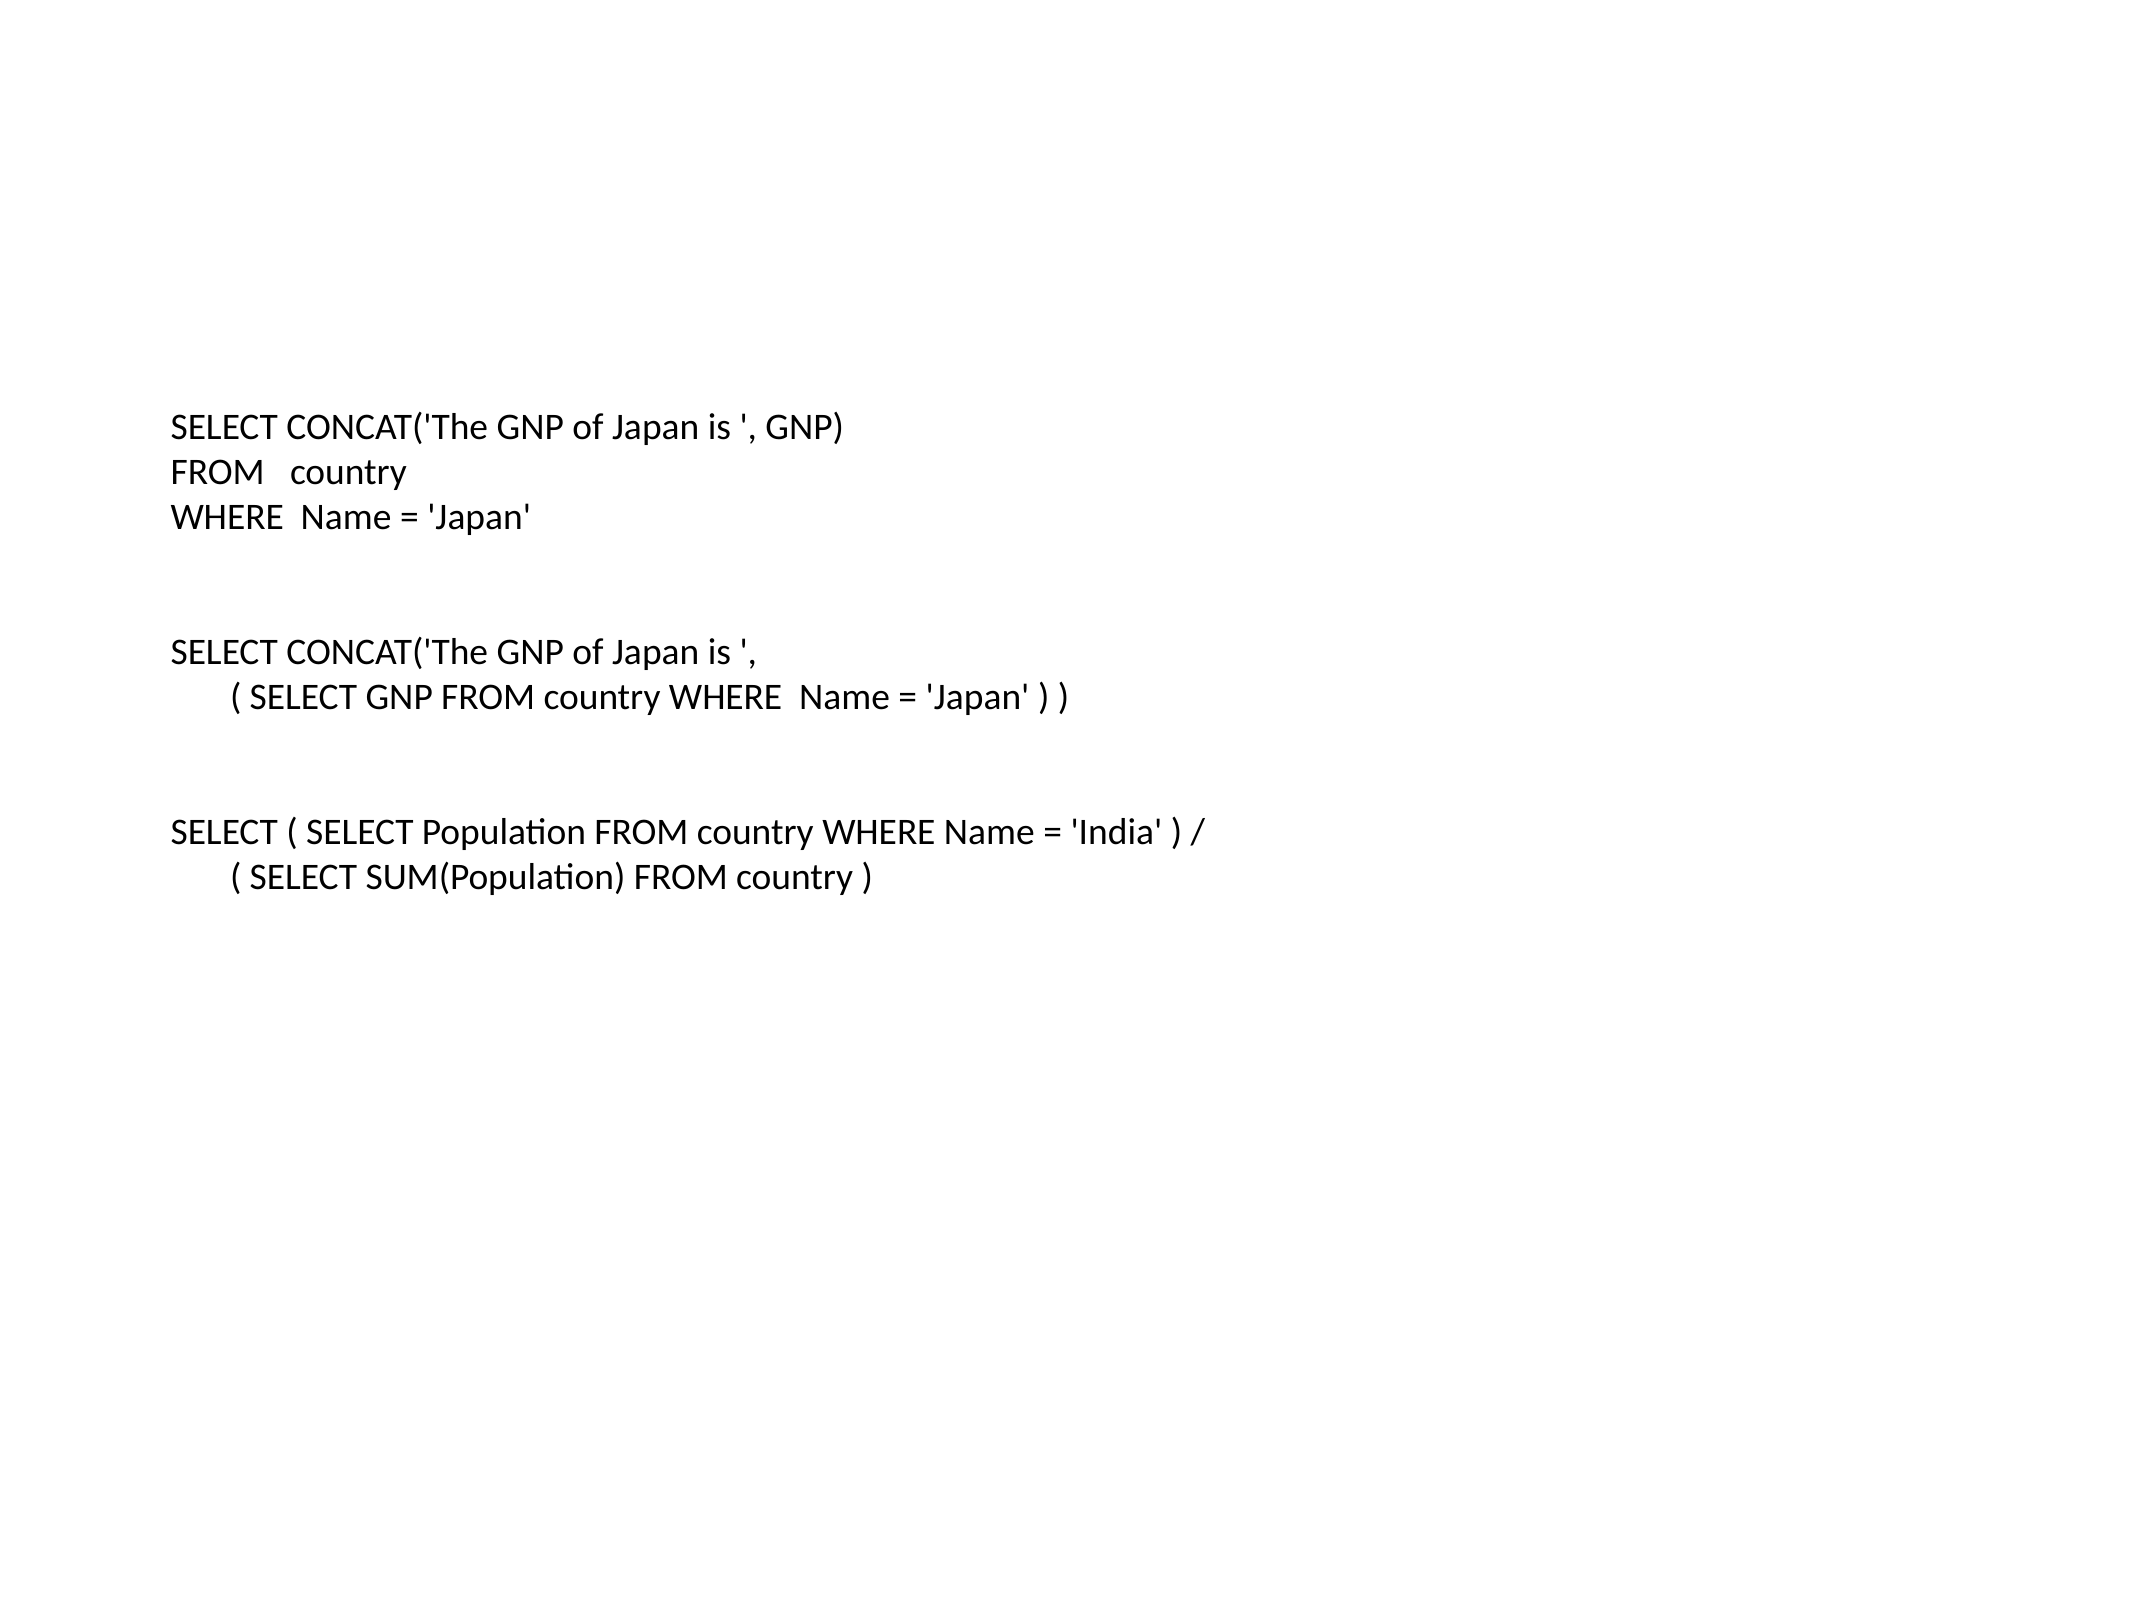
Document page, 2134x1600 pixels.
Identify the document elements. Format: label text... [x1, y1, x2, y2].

text_box SELECT CONCAT('The GNP of Japan is ', GNP) FROM country WHERE Name = 'Japan' SELECT CONCAT('The GNP of Japan is ', ( SELECT GNP FROM country WHERE Name = 'Japan' ) ) SELECT ( SELECT Population FROM country WHERE Name = 'India' ) / ( SELECT SUM(Population) FROM country ) [155, 394, 1222, 905]
